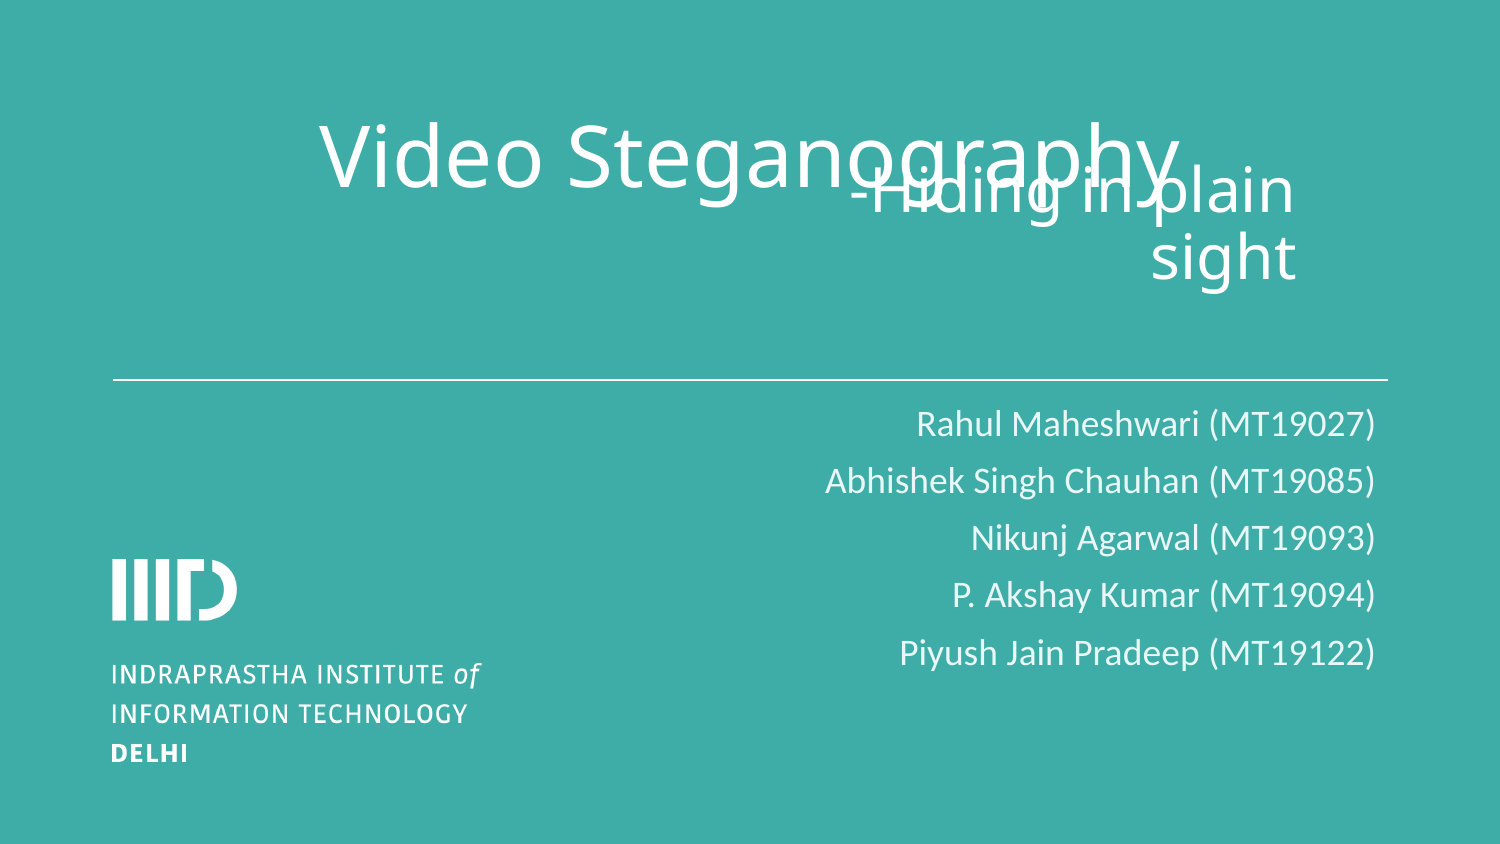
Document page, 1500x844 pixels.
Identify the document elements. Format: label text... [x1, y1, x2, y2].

subtitle Rahul Maheshwari (MT19027) Abhishek Singh Chauhan (MT19085) Nikunj Agarwal (MT19093) P. Akshay Kumar (MT19094) Piyush Jain Pradeep (MT19122) [675, 398, 1388, 718]
title Video Steganography [0, 92, 1500, 212]
picture [112, 558, 482, 762]
title -Hiding in plain sight [754, 211, 1308, 299]
